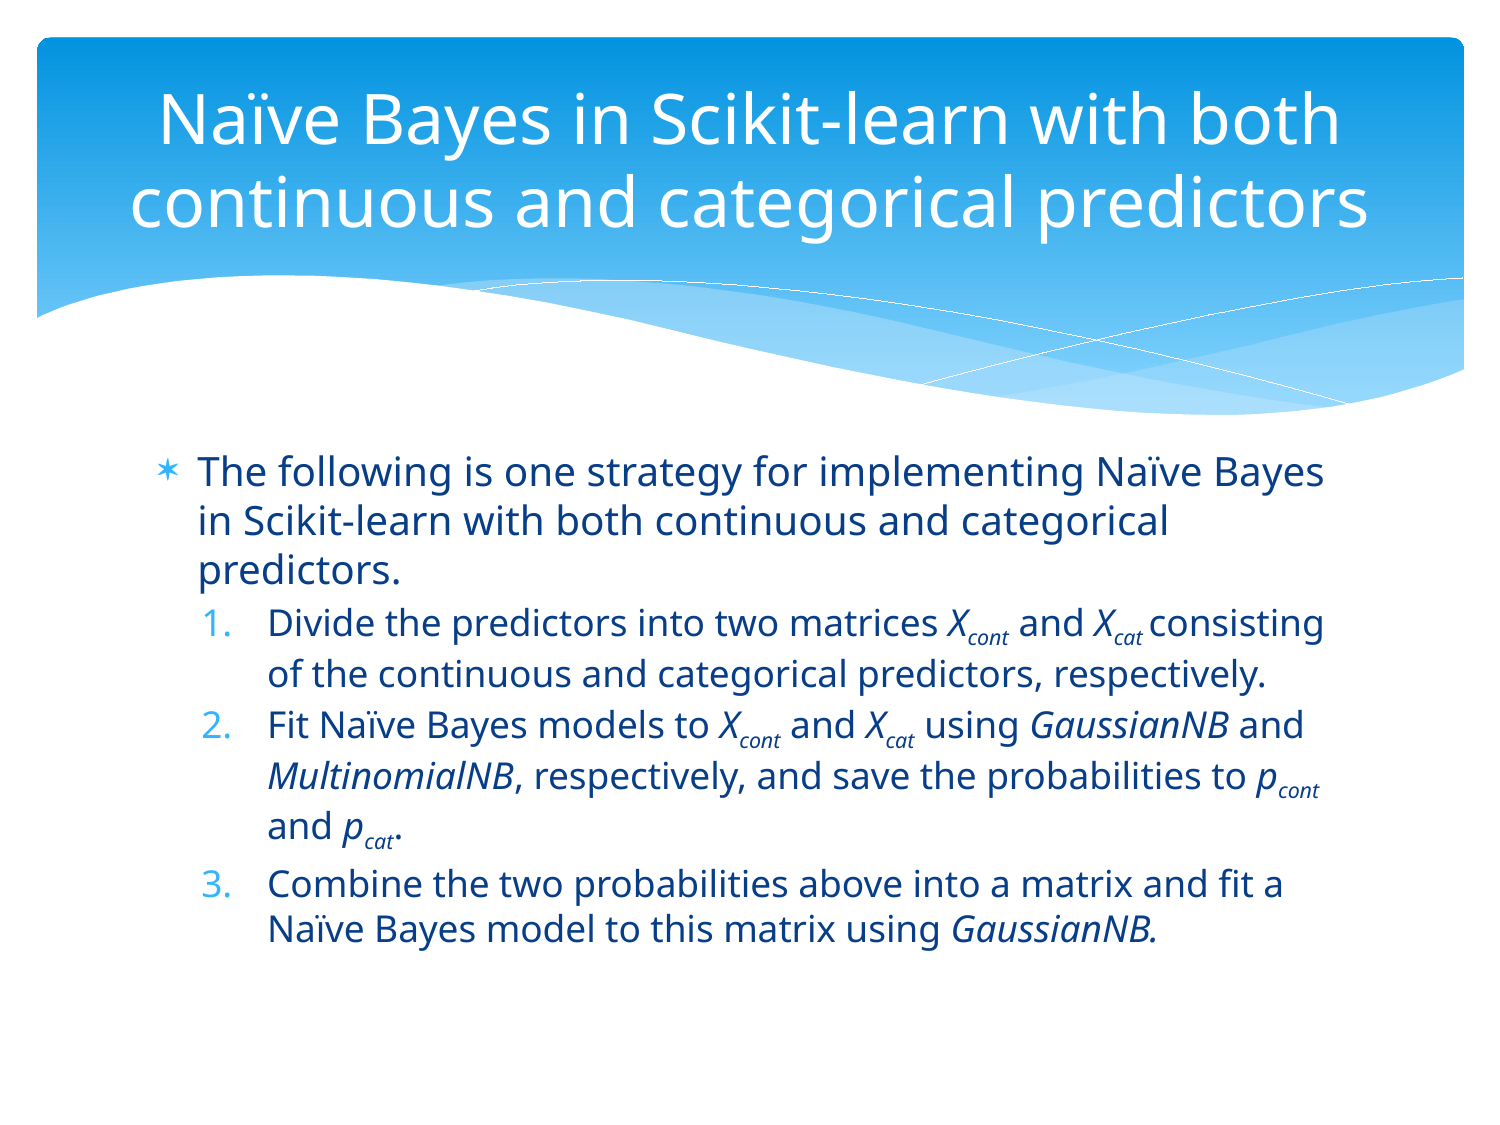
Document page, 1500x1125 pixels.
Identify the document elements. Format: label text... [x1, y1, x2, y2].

list The following is one strategy for implementing Naïve Bayes in Scikit-learn with both continuous and categorical predictors. Divide the predictors into two matrices Xcont and Xcat consisting of the continuous and categorical predictors, respectively. Fit Naïve Bayes models to Xcont and Xcat using GaussianNB and MultinomialNB, respectively, and save the probabilities to pcont and pcat. Combine the two probabilities above into a matrix and fit a Naïve Bayes model to this matrix using GaussianNB. [143, 438, 1359, 1005]
title Naïve Bayes in Scikit-learn with both continuous and categorical predictors [75, 55, 1425, 261]
